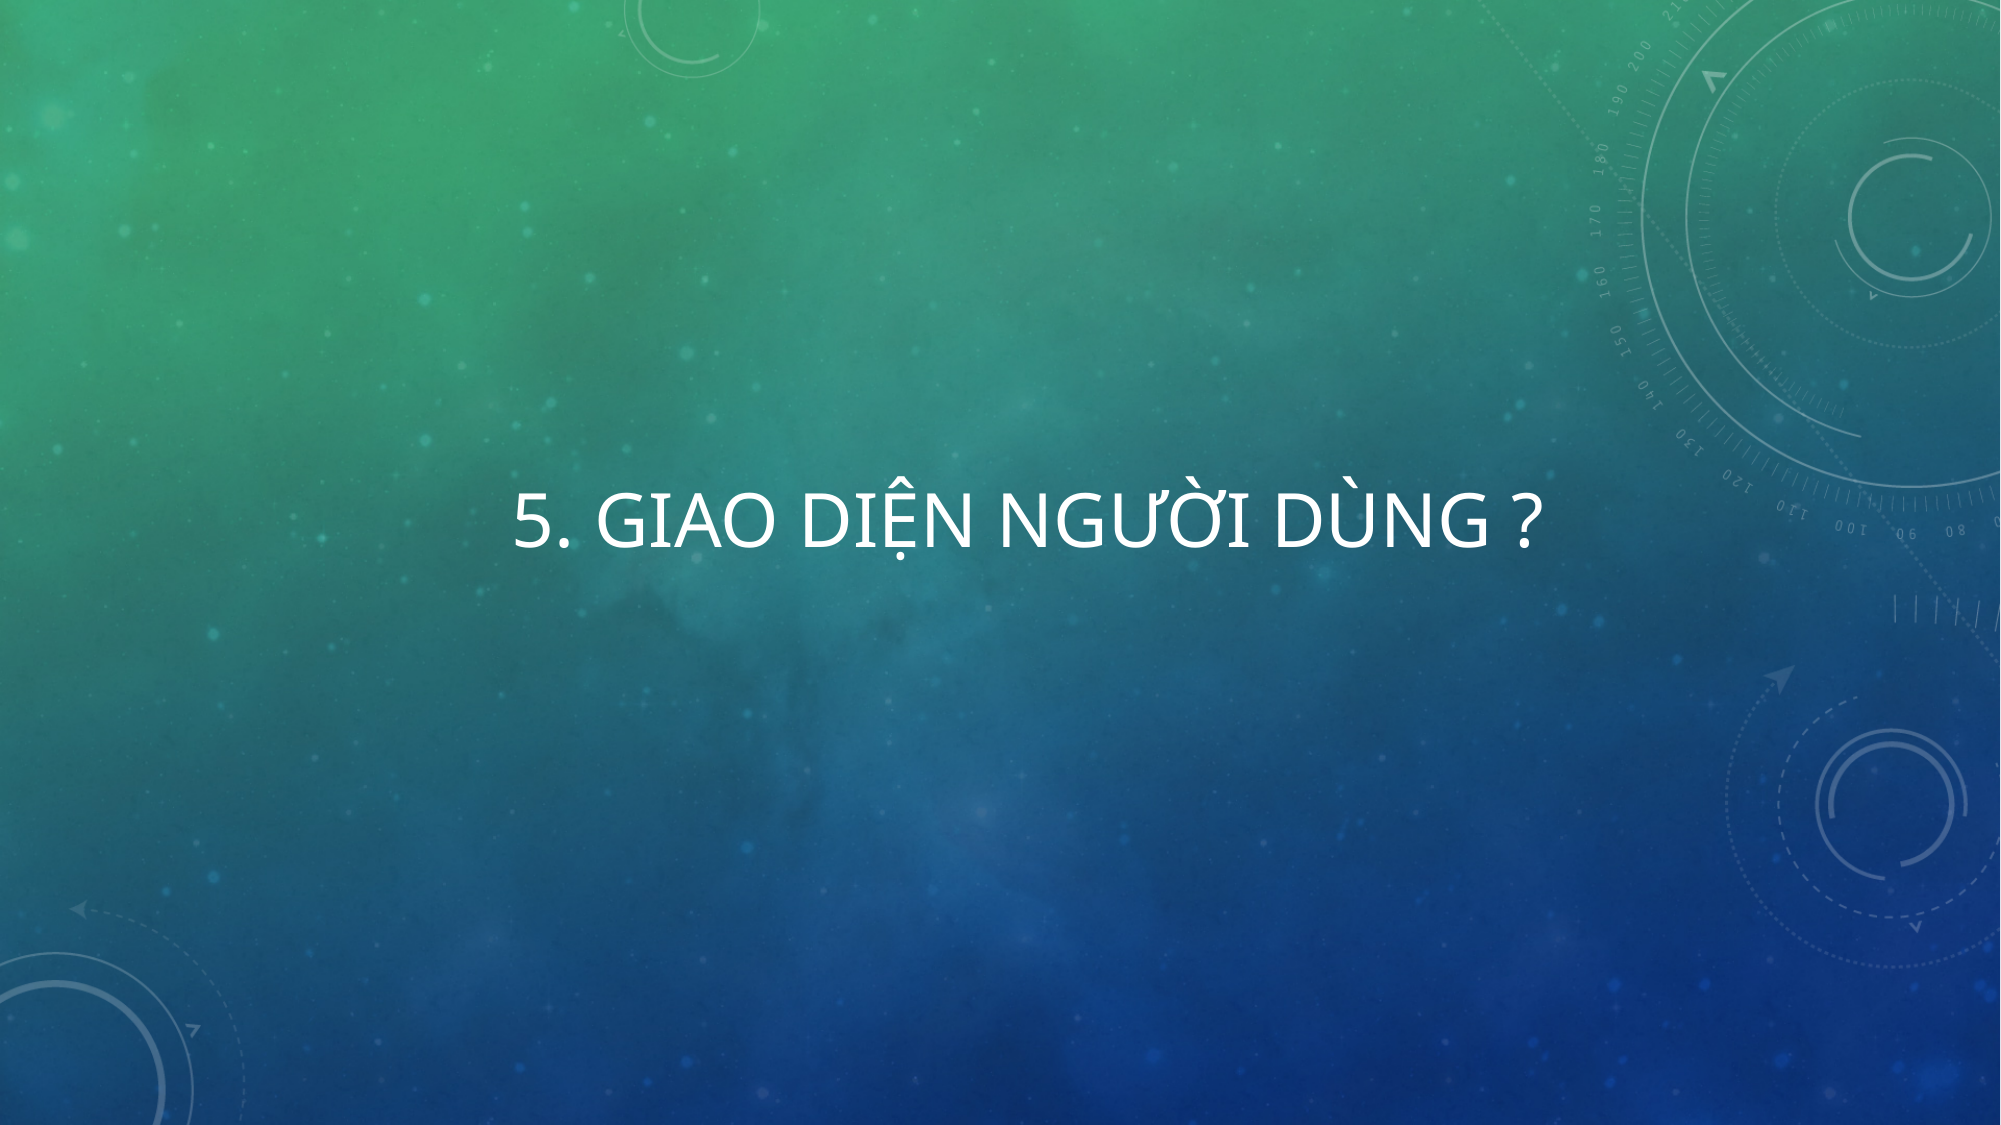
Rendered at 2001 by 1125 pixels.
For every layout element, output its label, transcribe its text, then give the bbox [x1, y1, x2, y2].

picture [0, 0, 2001, 1125]
text_box [138, 146, 1944, 361]
title 5. GIAO DIỆN NGƯỜI DÙNG ? [496, 438, 1586, 598]
